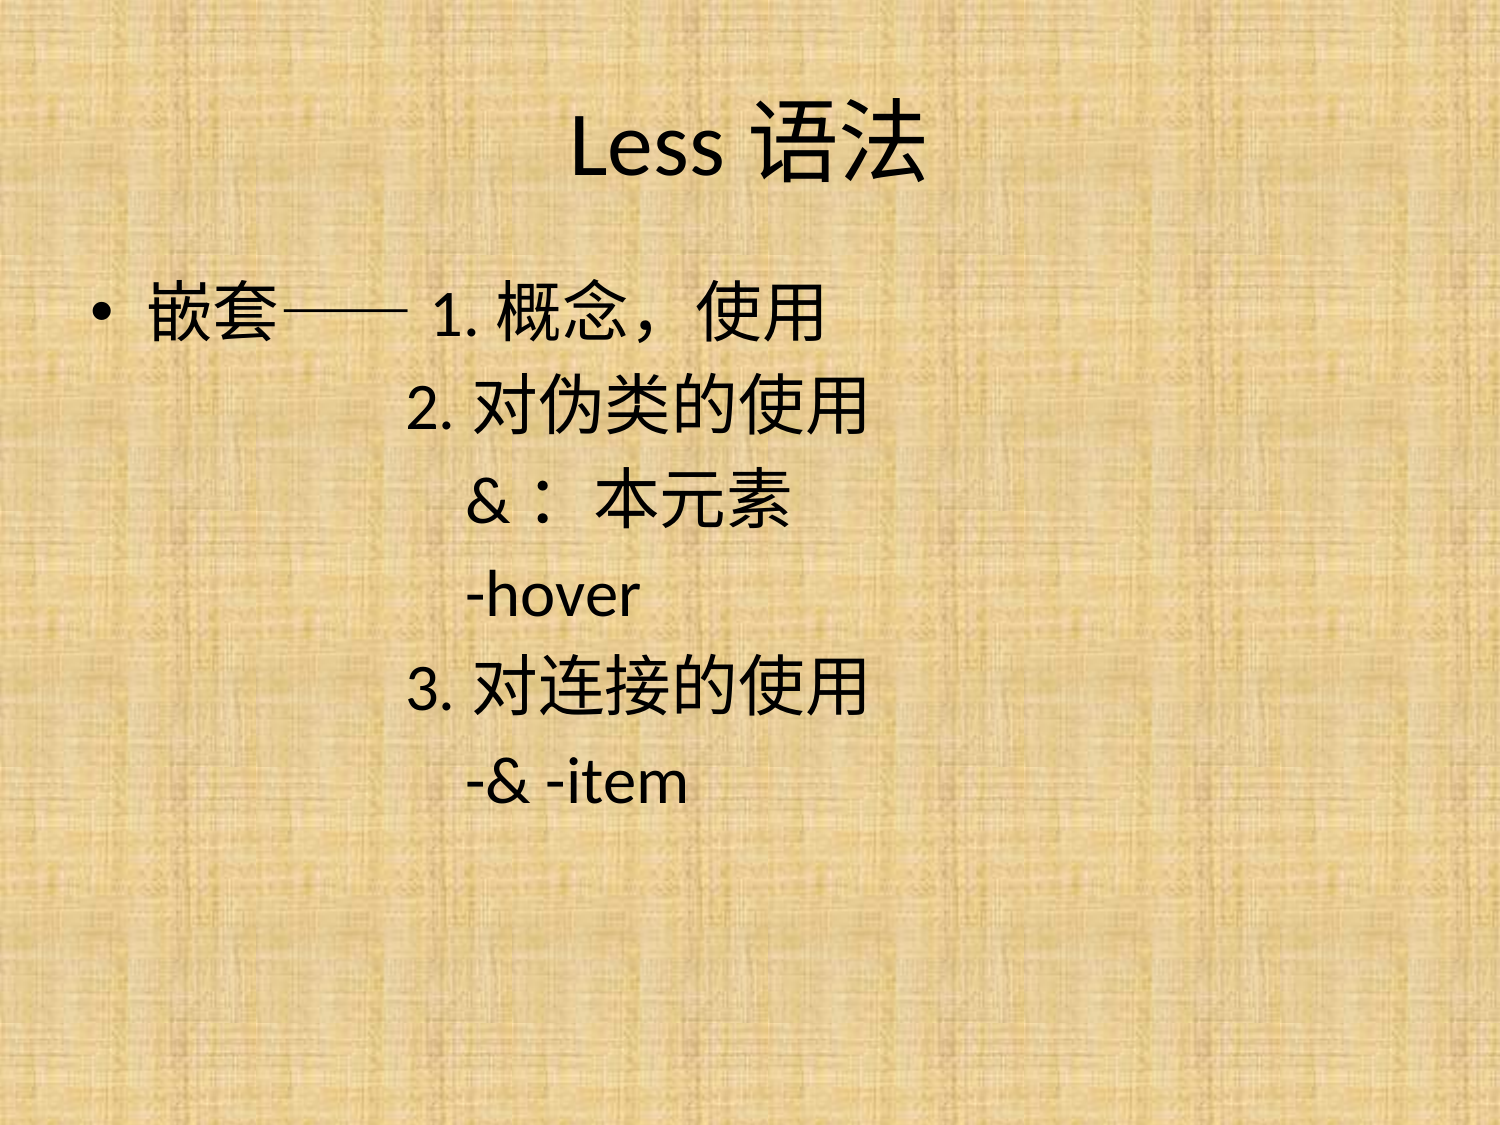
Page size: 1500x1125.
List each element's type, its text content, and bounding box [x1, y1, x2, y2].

picture [0, 0, 1500, 1125]
list 嵌套——1.概念，使用 2.对伪类的使用 &：本元素 -hover 3.对连接的使用 -& -item [75, 262, 1425, 1005]
title Less语法 [75, 45, 1425, 233]
